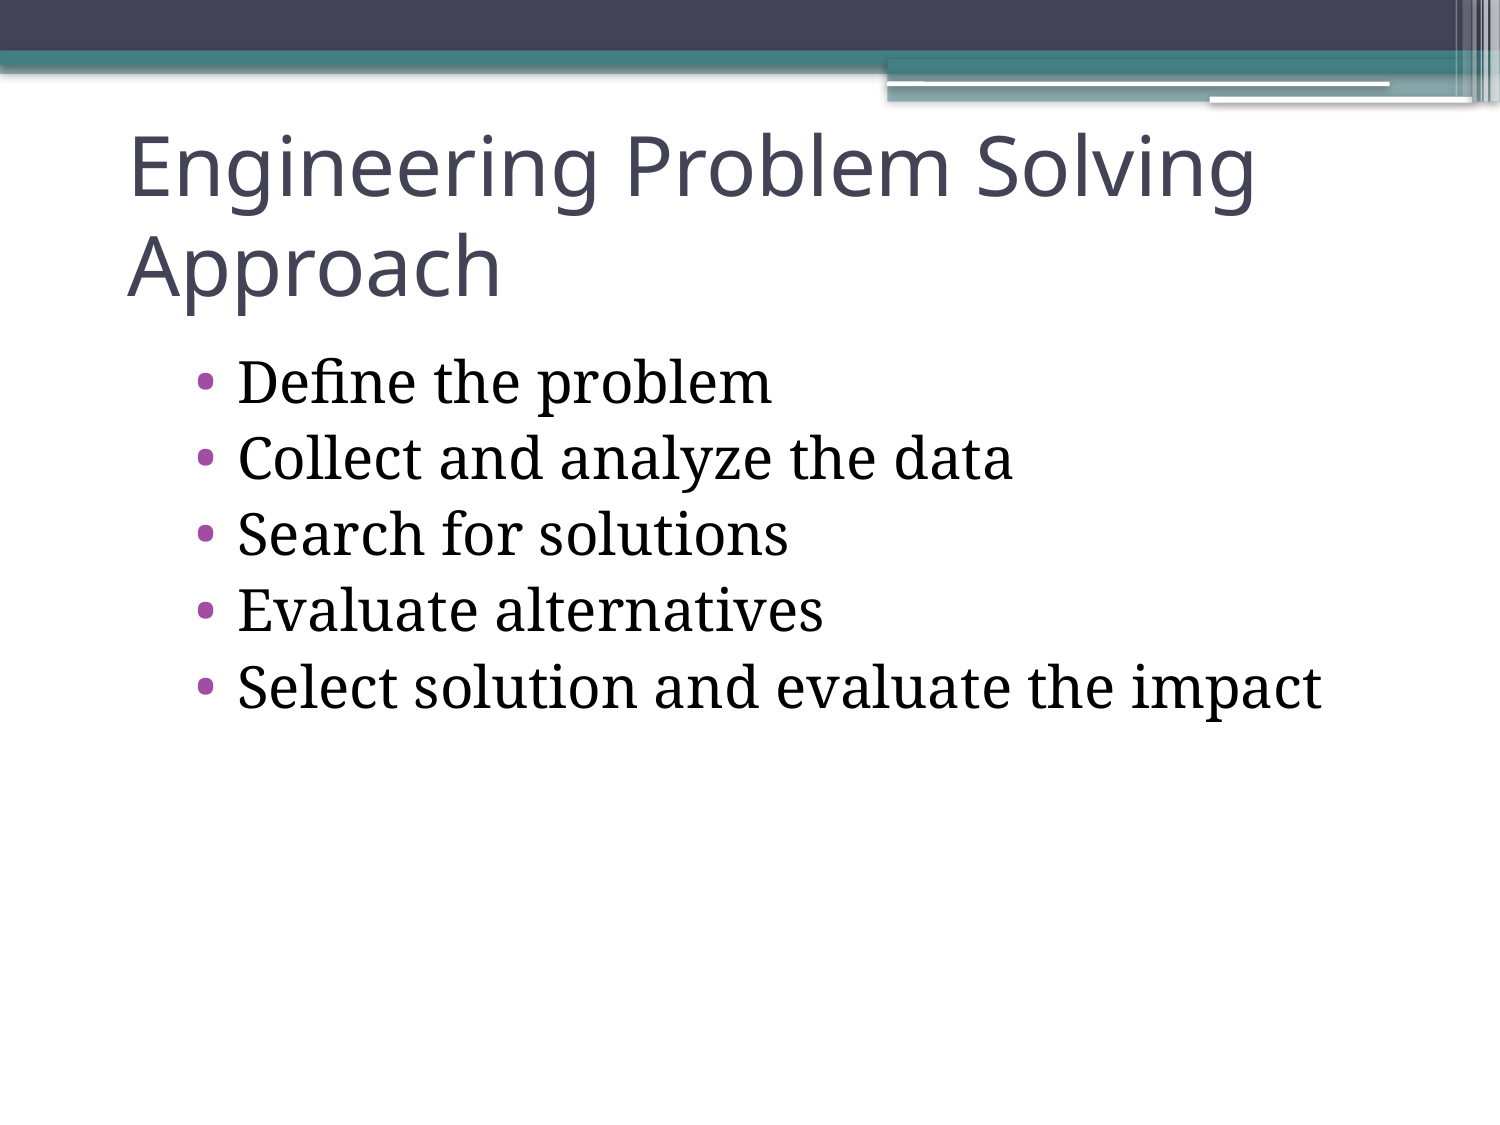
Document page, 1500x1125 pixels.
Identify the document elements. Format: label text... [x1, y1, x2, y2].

list Define the problem Collect and analyze the data Search for solutions Evaluate alternatives Select solution and evaluate the impact [162, 337, 1431, 988]
title Engineering Problem Solving Approach [112, 138, 1388, 288]
